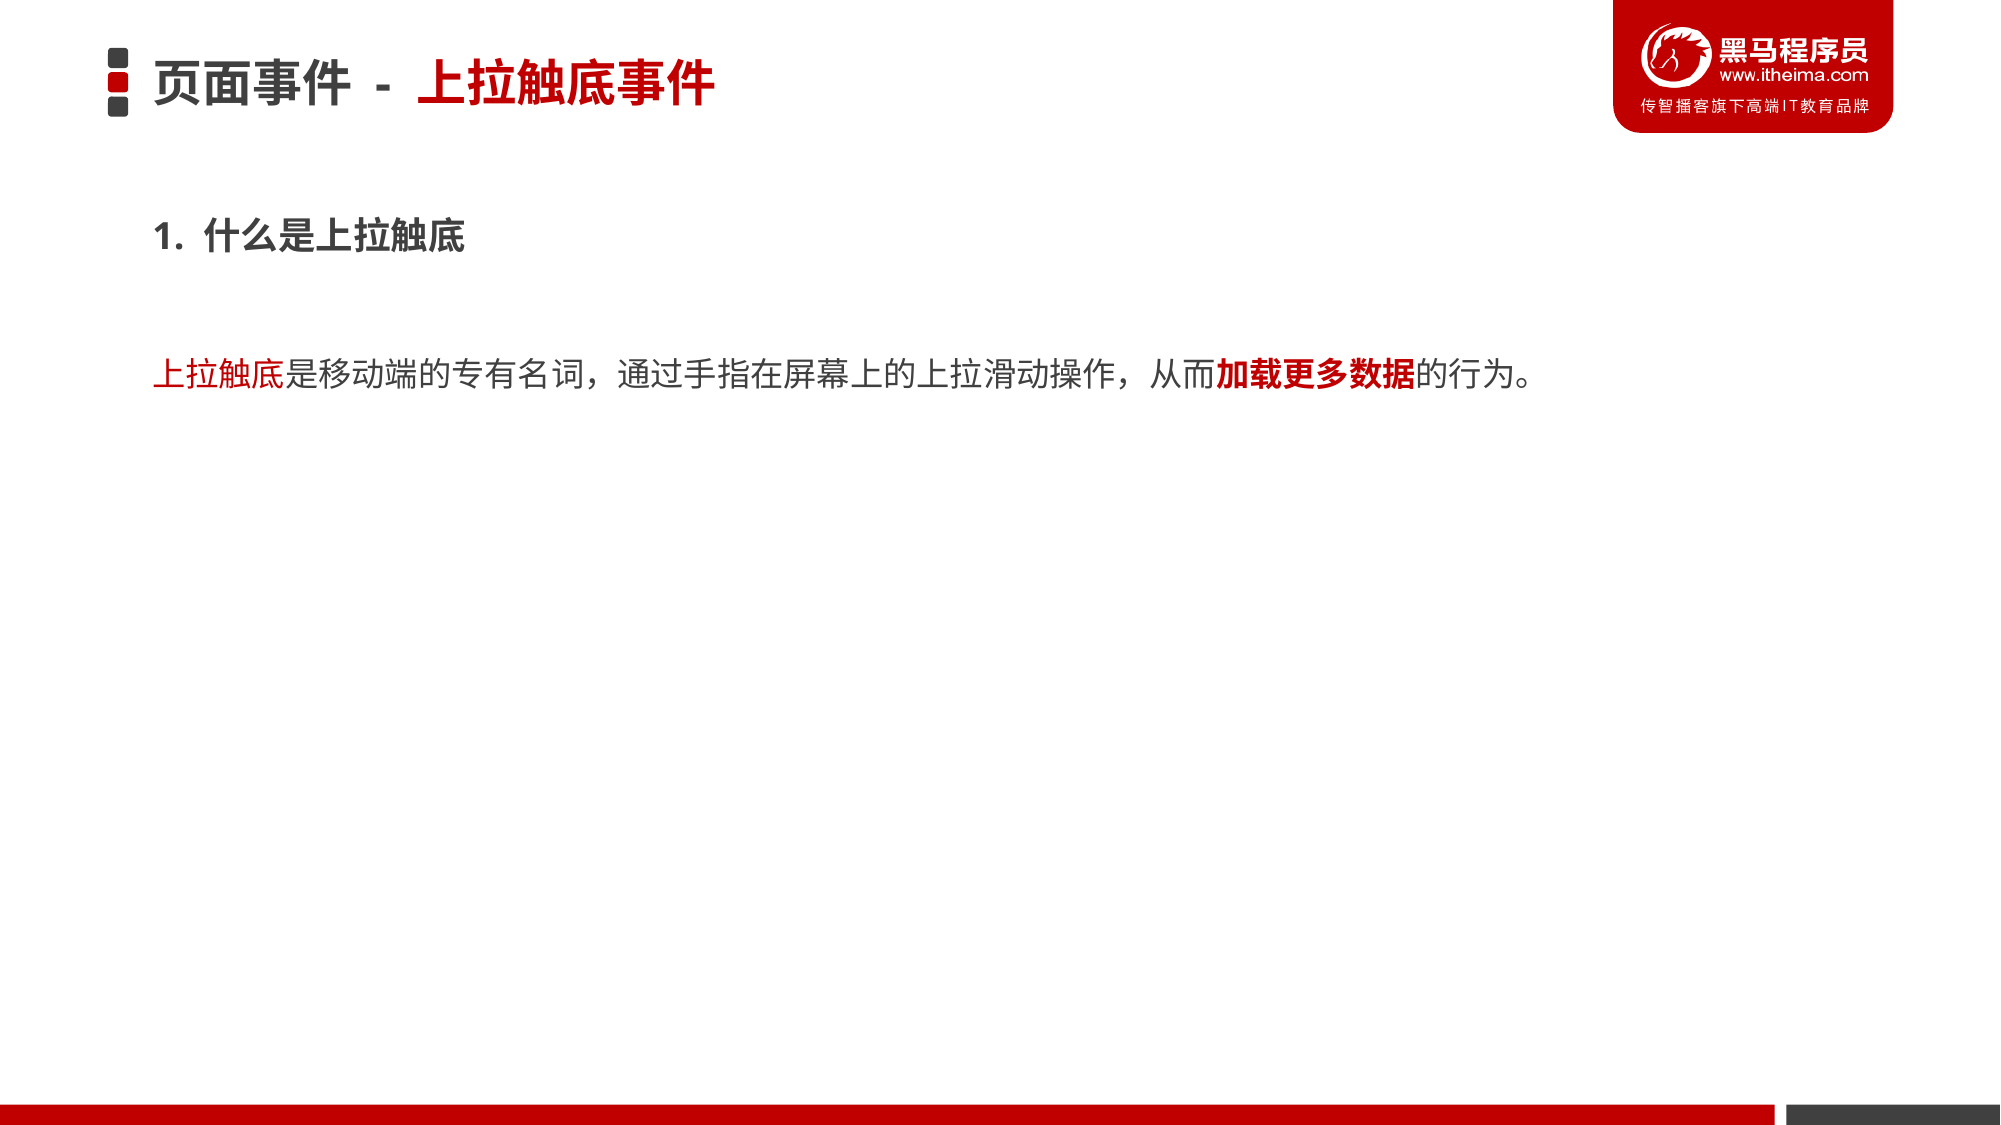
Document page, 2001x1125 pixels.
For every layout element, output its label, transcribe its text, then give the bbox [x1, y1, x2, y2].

picture [1616, 11, 1894, 125]
list 上拉触底是移动端的专有名词，通过手指在屏幕上的上拉滑动操作，从而加载更多数据的行为。 [137, 326, 1753, 1019]
title 页面事件 - 上拉触底事件 [137, 38, 1577, 124]
list 1. 什么是上拉触底 [137, 192, 1753, 277]
